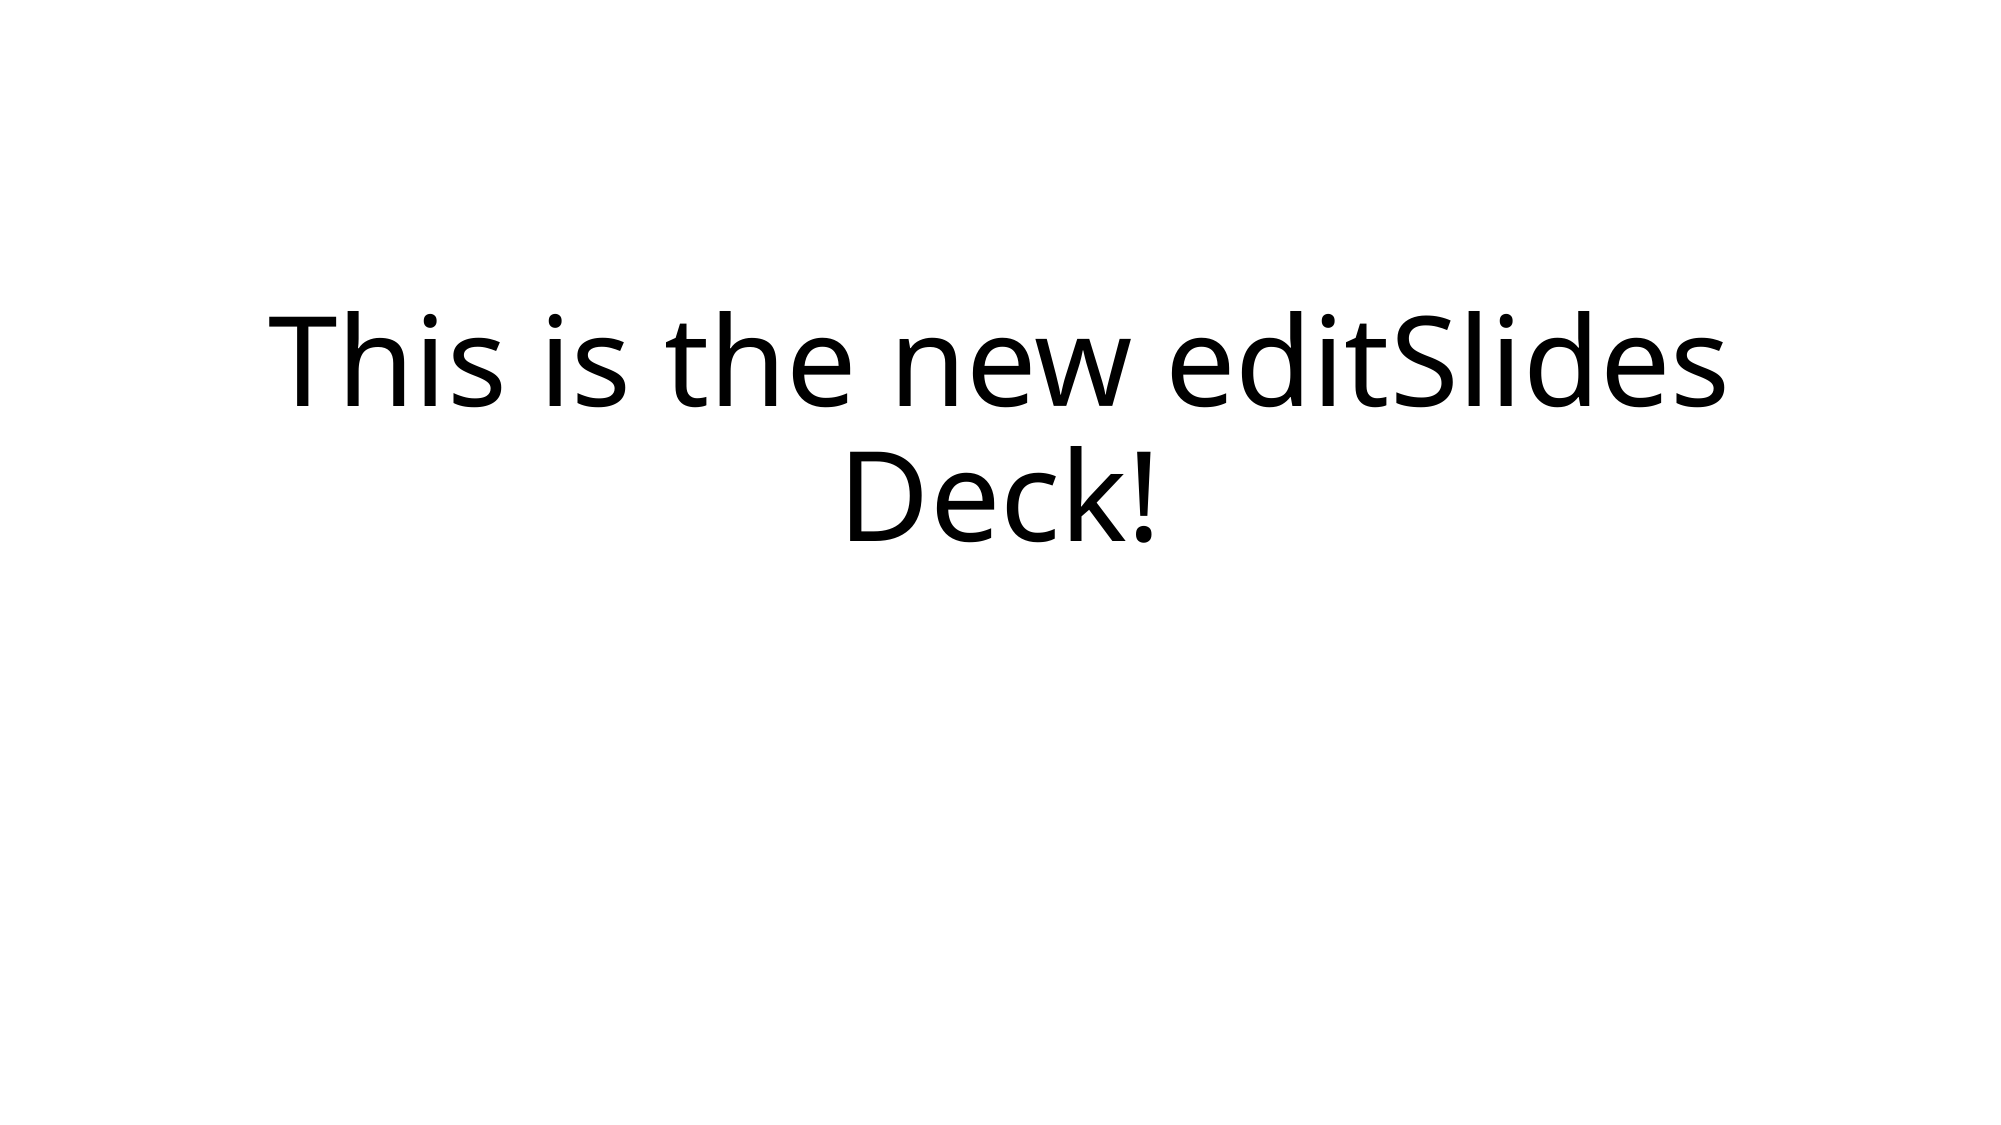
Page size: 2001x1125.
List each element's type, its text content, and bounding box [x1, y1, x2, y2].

title This is the new editSlides Deck! [249, 184, 1750, 576]
